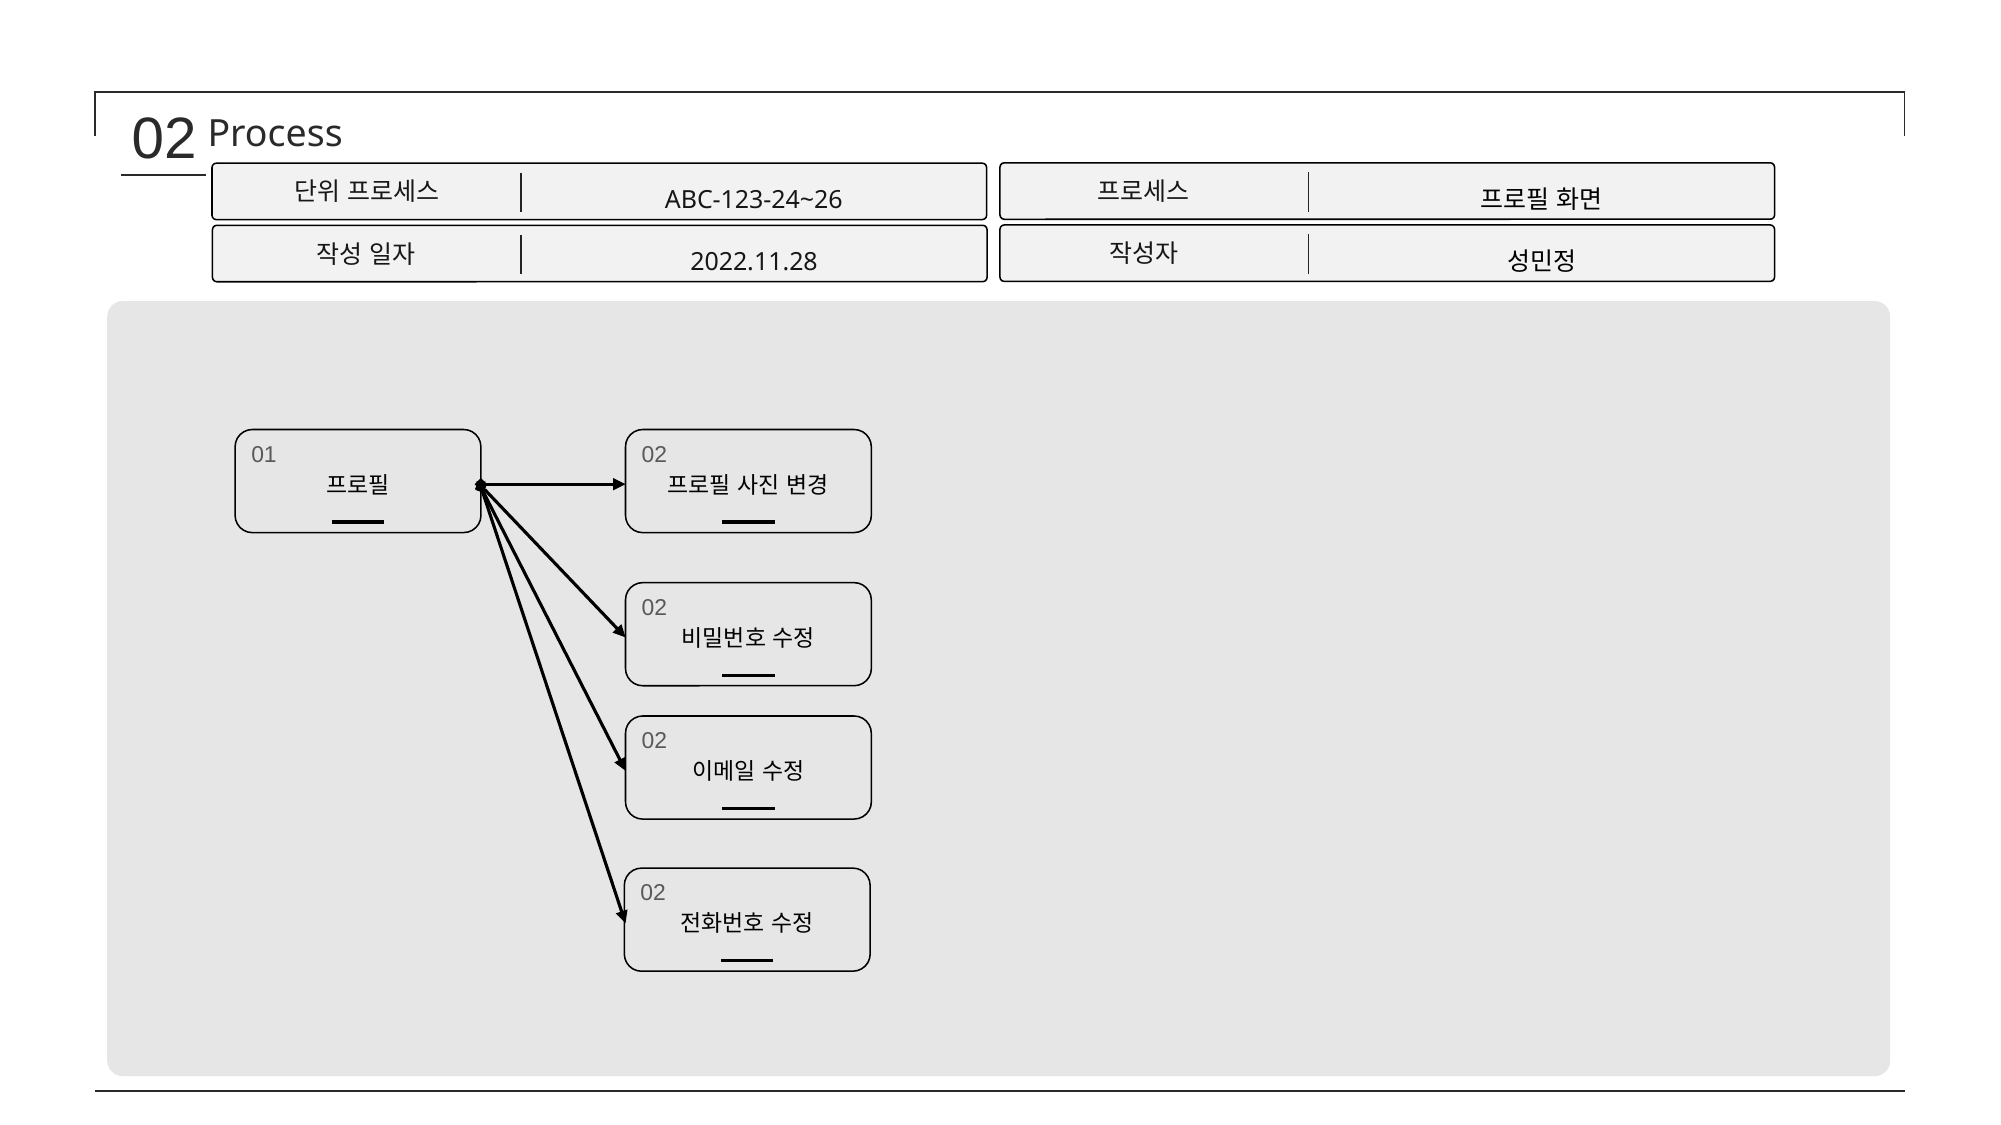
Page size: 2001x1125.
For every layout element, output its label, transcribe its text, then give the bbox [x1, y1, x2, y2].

text_box [95, 91, 1905, 137]
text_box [234, 429, 482, 533]
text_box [625, 429, 872, 533]
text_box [480, 779, 626, 924]
text_box Process [210, 106, 391, 158]
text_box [121, 99, 206, 219]
text_box [107, 301, 1891, 1077]
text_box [631, 582, 872, 686]
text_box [480, 486, 626, 772]
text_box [625, 715, 872, 820]
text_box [211, 162, 1775, 285]
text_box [624, 867, 871, 972]
